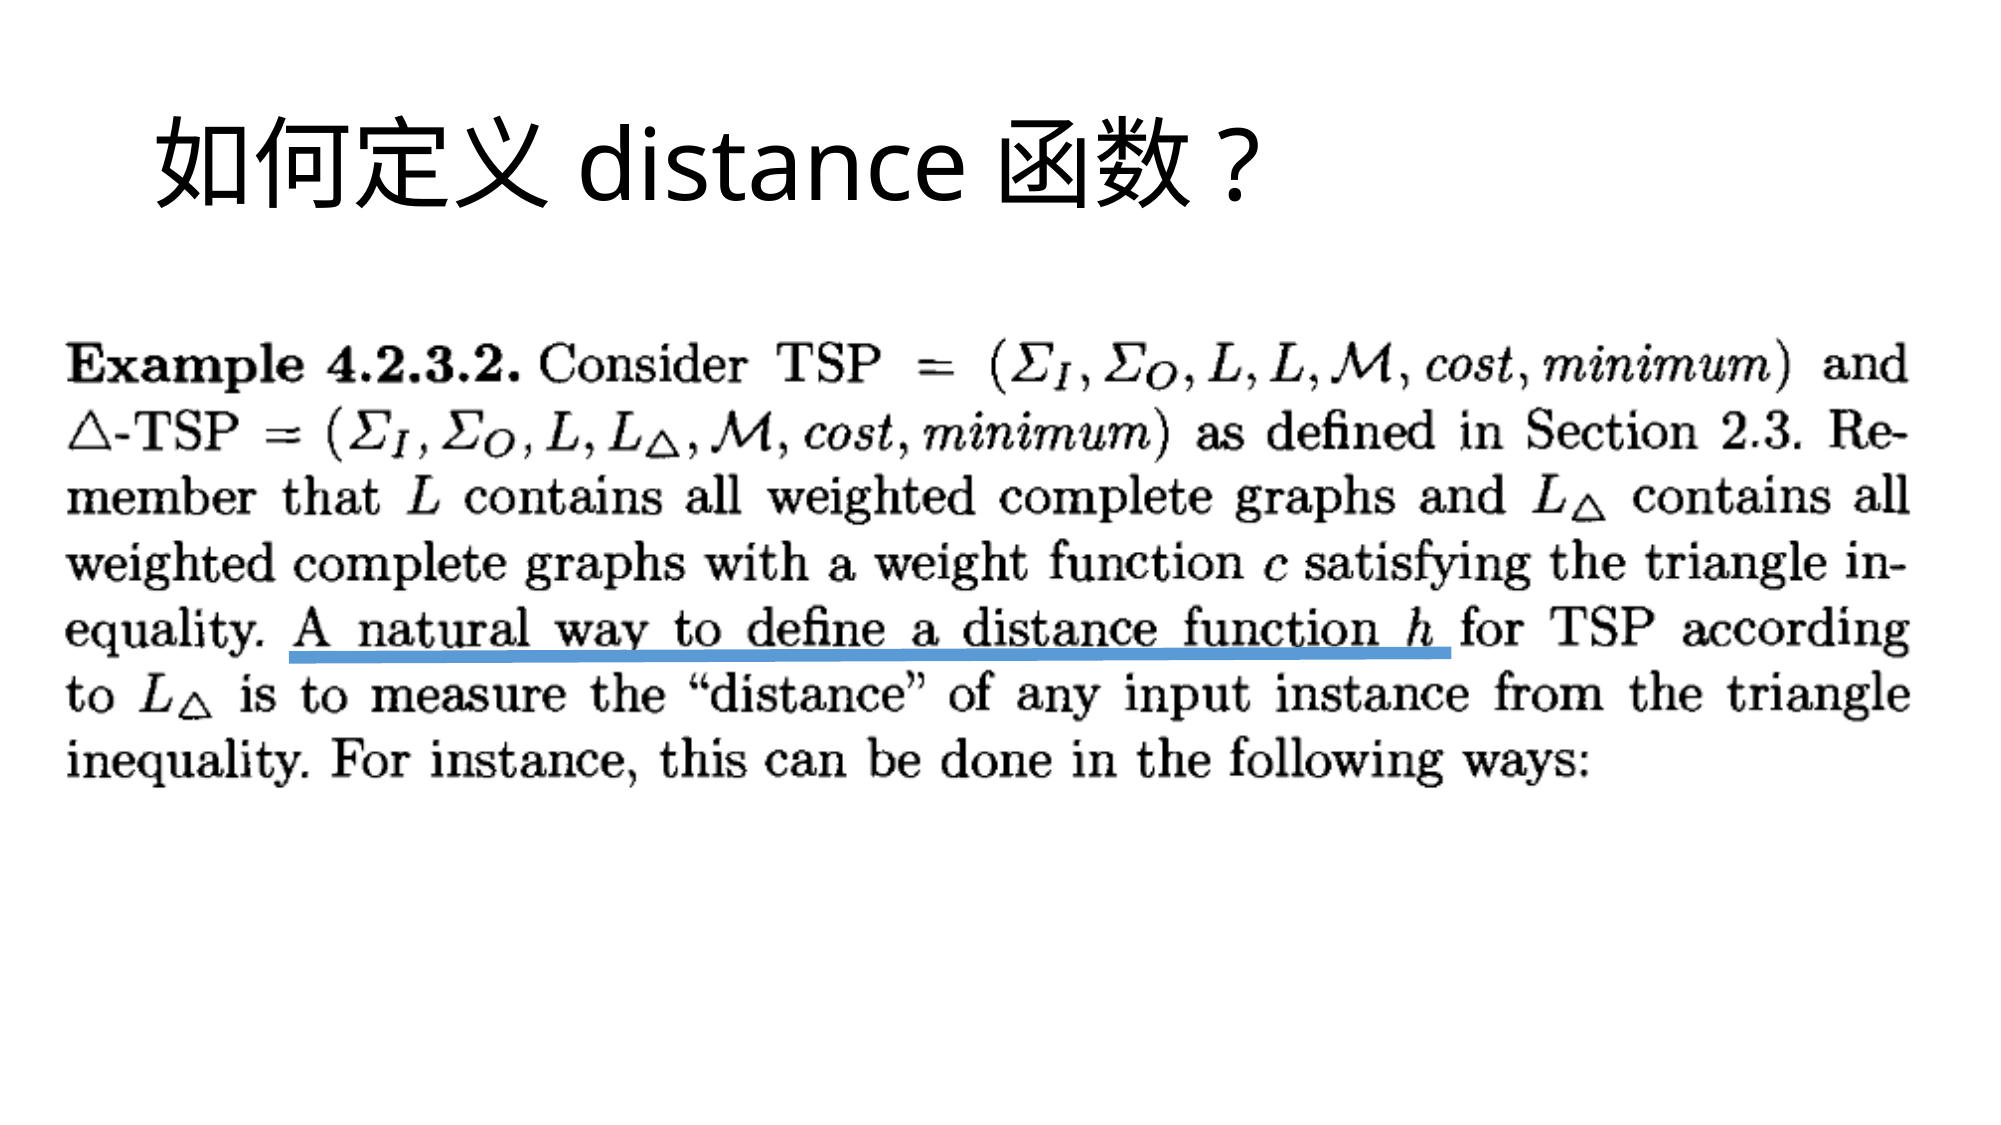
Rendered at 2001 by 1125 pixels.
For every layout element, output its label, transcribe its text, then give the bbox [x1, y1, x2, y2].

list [54, 324, 1946, 798]
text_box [288, 652, 1452, 658]
title 如何定义distance函数? [137, 59, 1863, 278]
